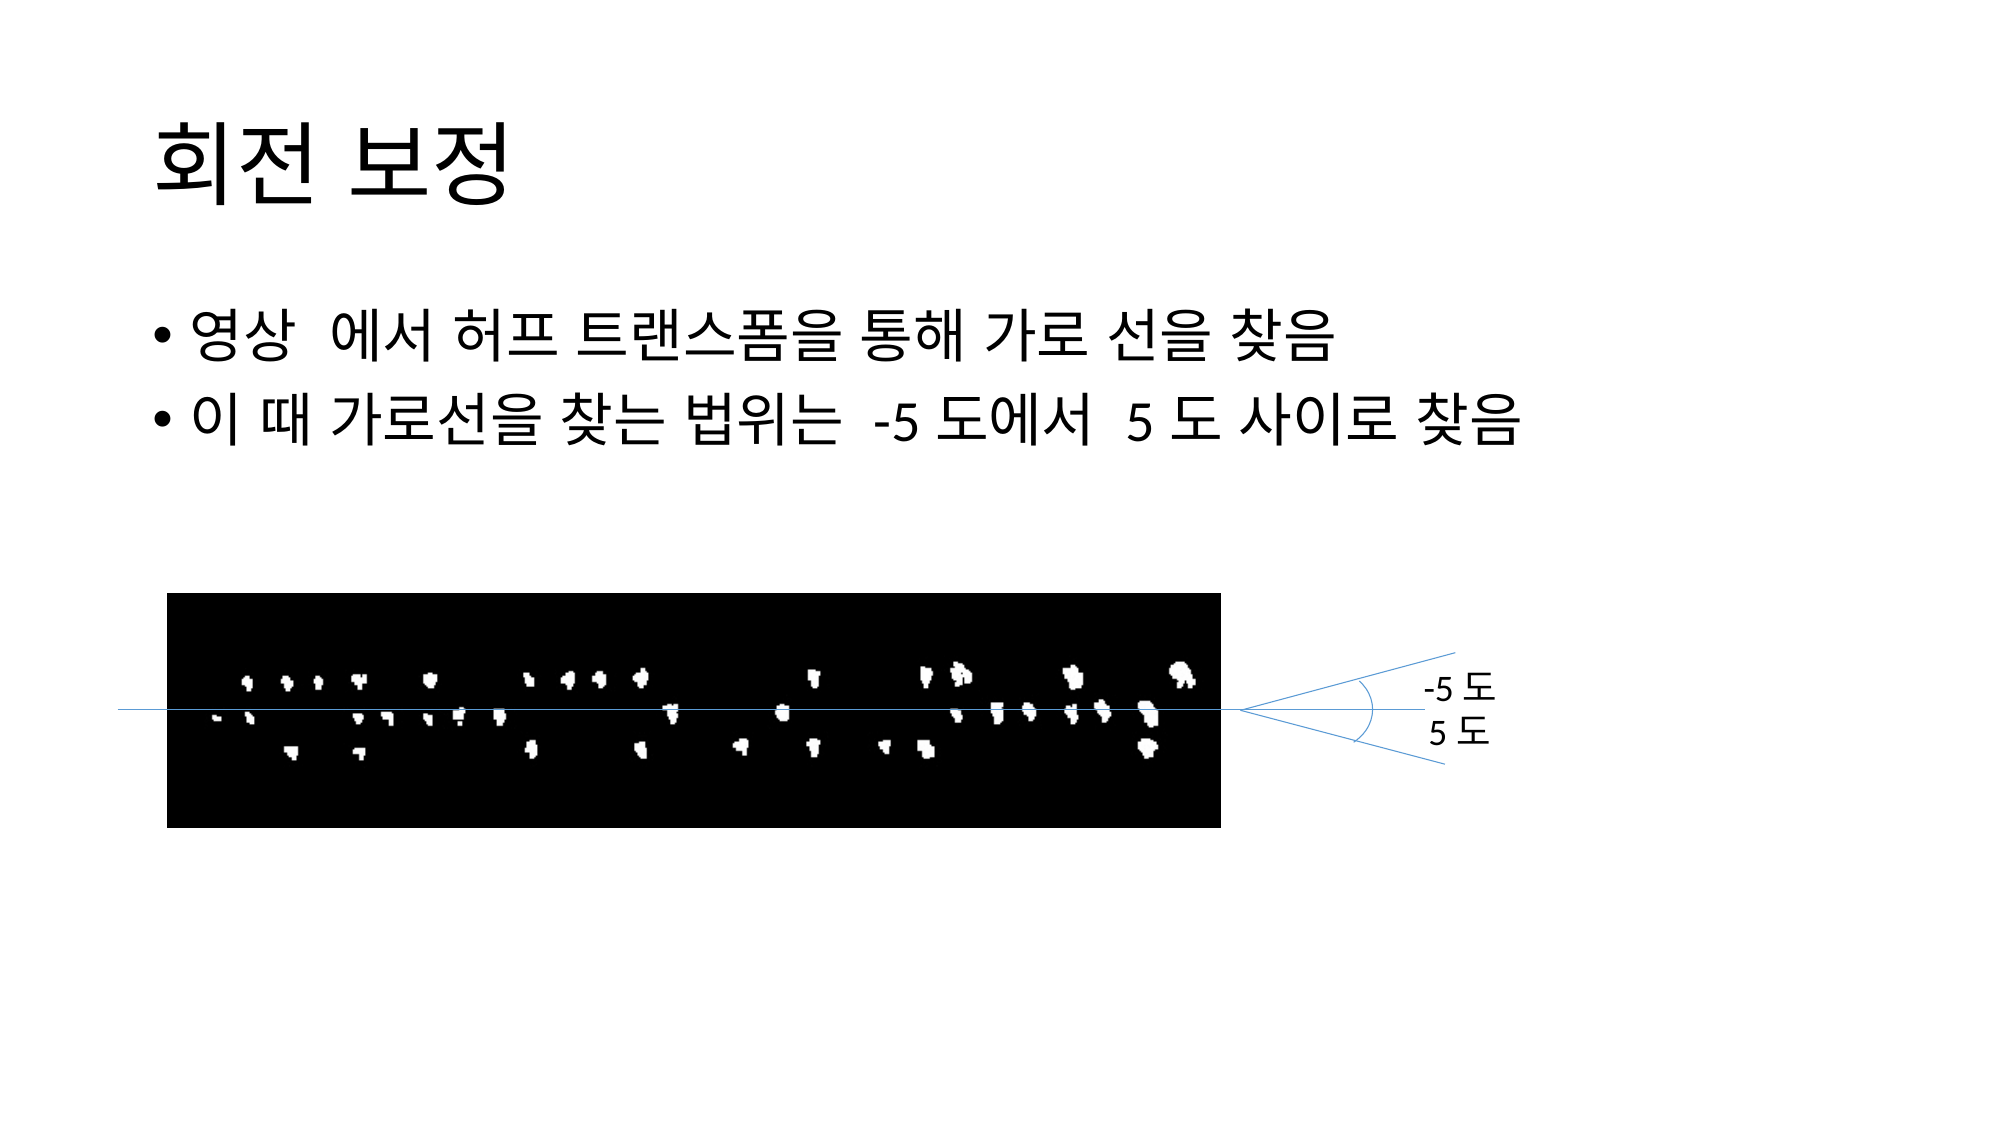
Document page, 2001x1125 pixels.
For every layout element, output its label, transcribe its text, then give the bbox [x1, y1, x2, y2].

title 회전 보정 [137, 59, 1863, 278]
picture [167, 593, 1221, 709]
text_box -5도 [1456, 656, 1513, 717]
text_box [1240, 652, 1456, 711]
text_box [1240, 710, 1445, 765]
text_box 5도 [1445, 700, 1506, 761]
picture [167, 710, 1221, 828]
